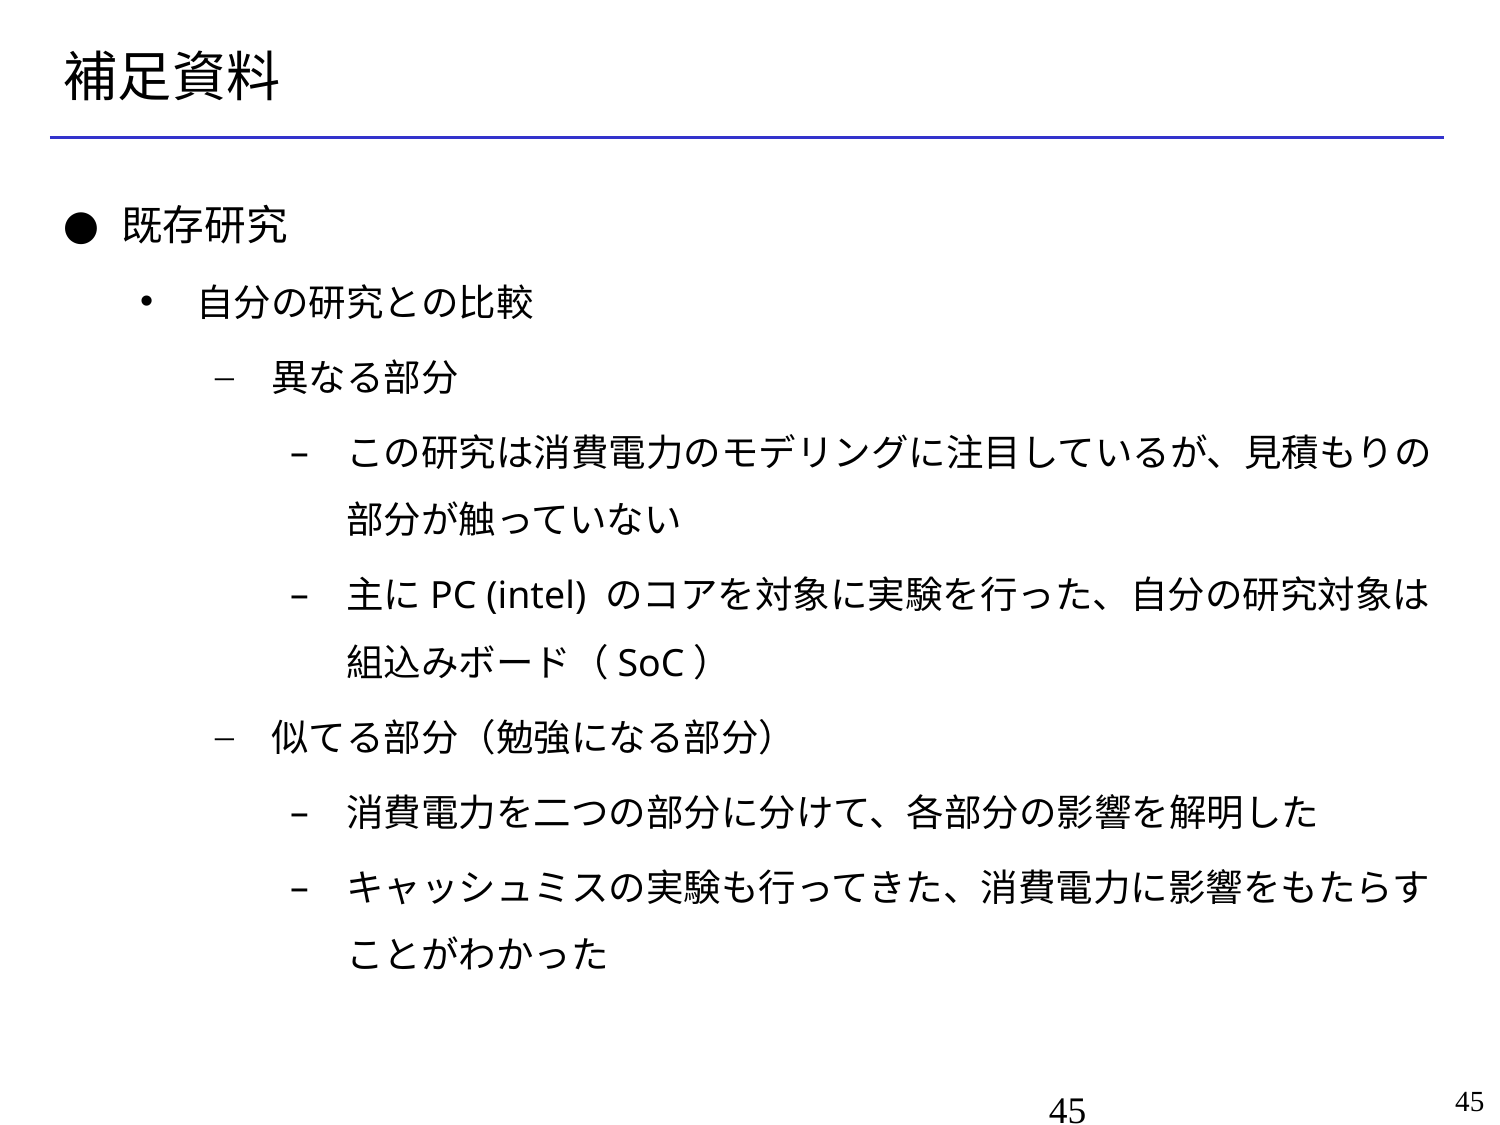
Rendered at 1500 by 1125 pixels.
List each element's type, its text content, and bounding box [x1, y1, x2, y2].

list 既存研究 自分の研究との比較 異なる部分 この研究は消費電力のモデリングに注目しているが、見積もりの部分が触っていない 主にPC (intel) のコアを対象に実験を行った、自分の研究対象は組込みボード（SoC） 似てる部分（勉強になる部分） 消費電力を二つの部分に分けて、各部分の影響を解明した キャッシュミスの実験も行ってきた、消費電力に影響をもたらすことがわかった [31, 166, 1469, 1037]
footer 45 [423, 1078, 1102, 1125]
title 補足資料 [48, 37, 1452, 113]
slide_number 45 [1187, 1074, 1500, 1125]
